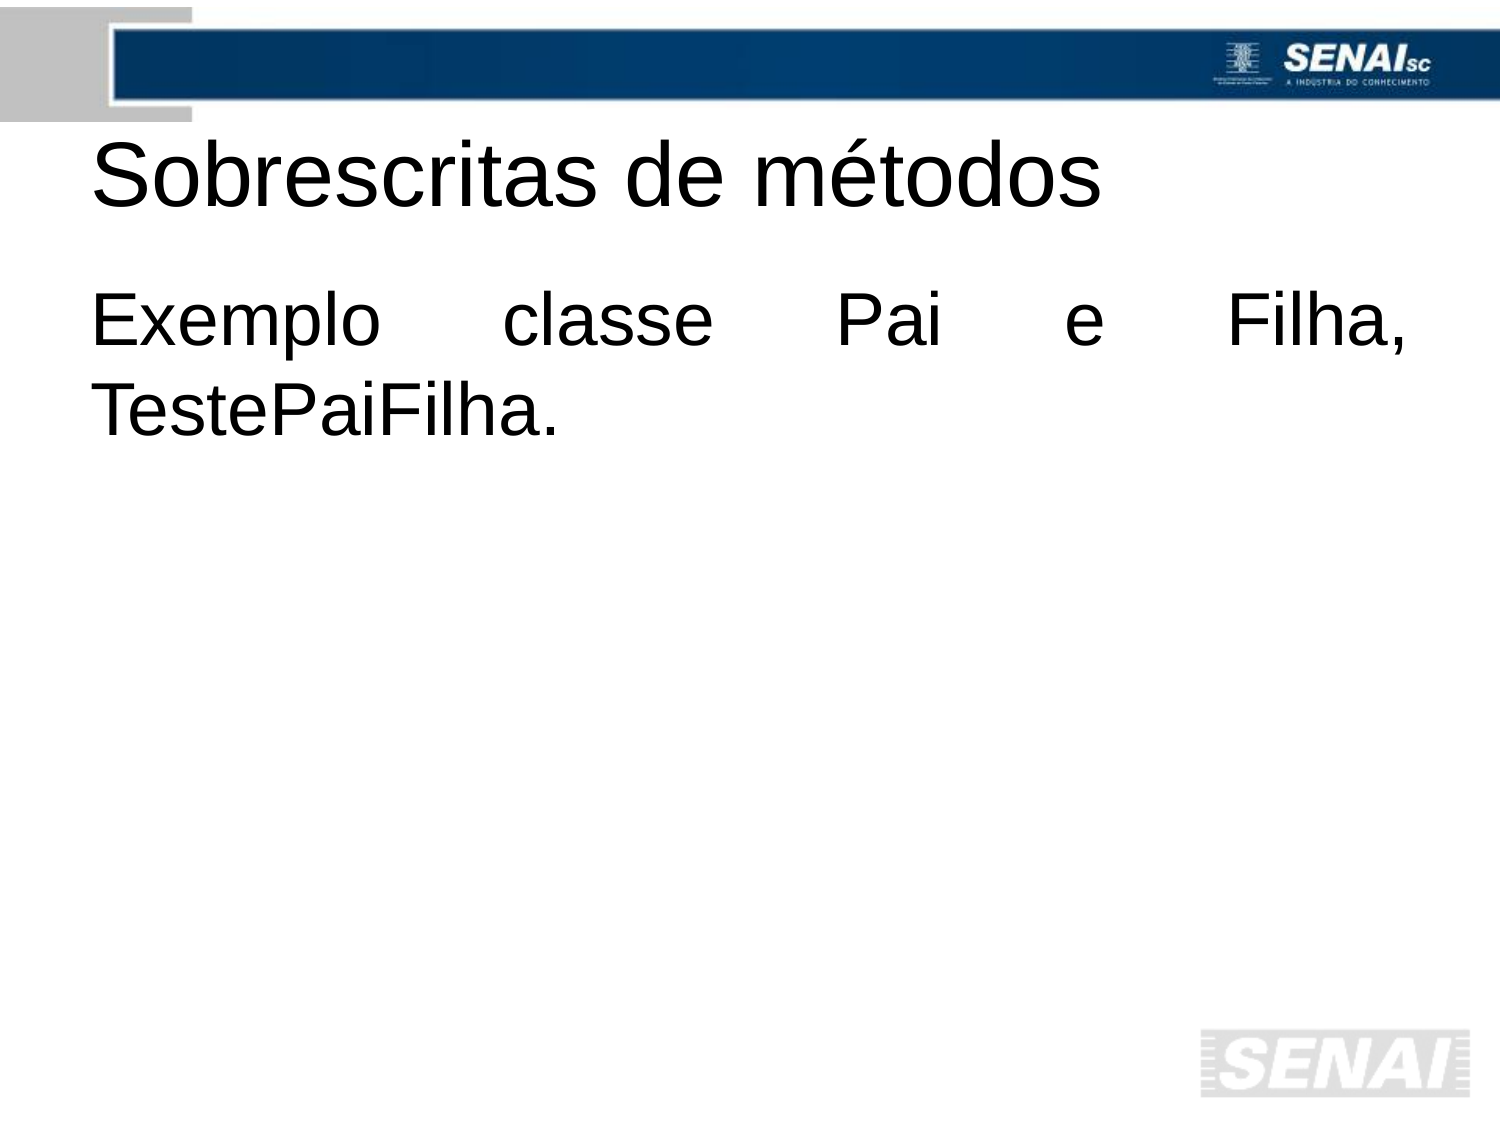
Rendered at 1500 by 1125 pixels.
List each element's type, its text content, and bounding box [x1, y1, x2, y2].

title Sobrescritas de métodos [75, 45, 1425, 233]
picture [0, 7, 1500, 122]
list Exemplo classe Pai e Filha, TestePaiFilha. [75, 262, 1425, 1005]
